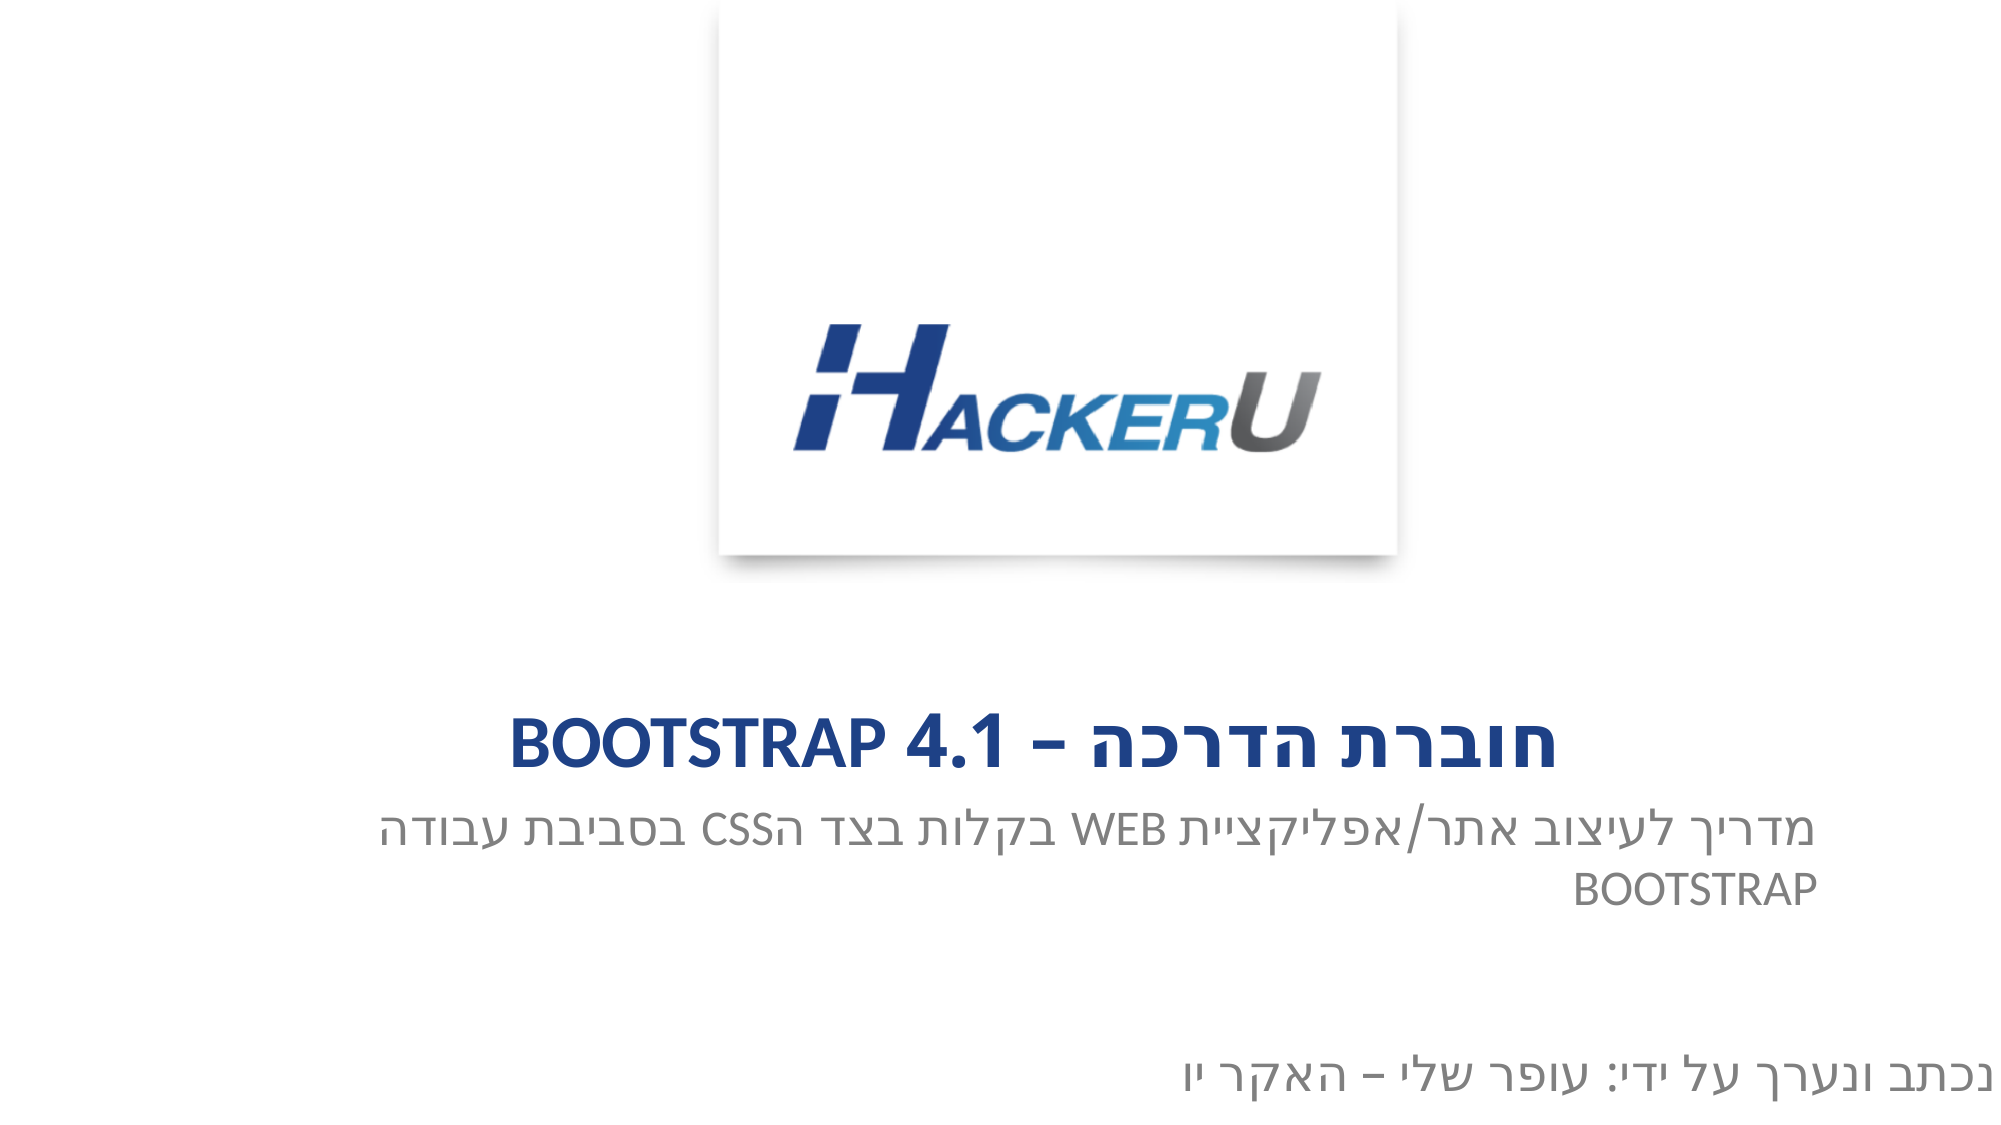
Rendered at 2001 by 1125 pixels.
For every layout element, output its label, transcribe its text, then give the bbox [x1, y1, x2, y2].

text_box מדריך לעיצוב אתר/אפליקציית WEB בקלות בצד הCSS בסביבת עבודה BOOTSTRAP [205, 787, 1833, 923]
picture [694, 0, 1423, 583]
text_box נכתב ונערך על ידי: עופר שלי – האקר יו [1166, 1034, 2000, 1110]
text_box חוברת הדרכה – 4.1 BOOTSTRAP [475, 685, 1577, 787]
